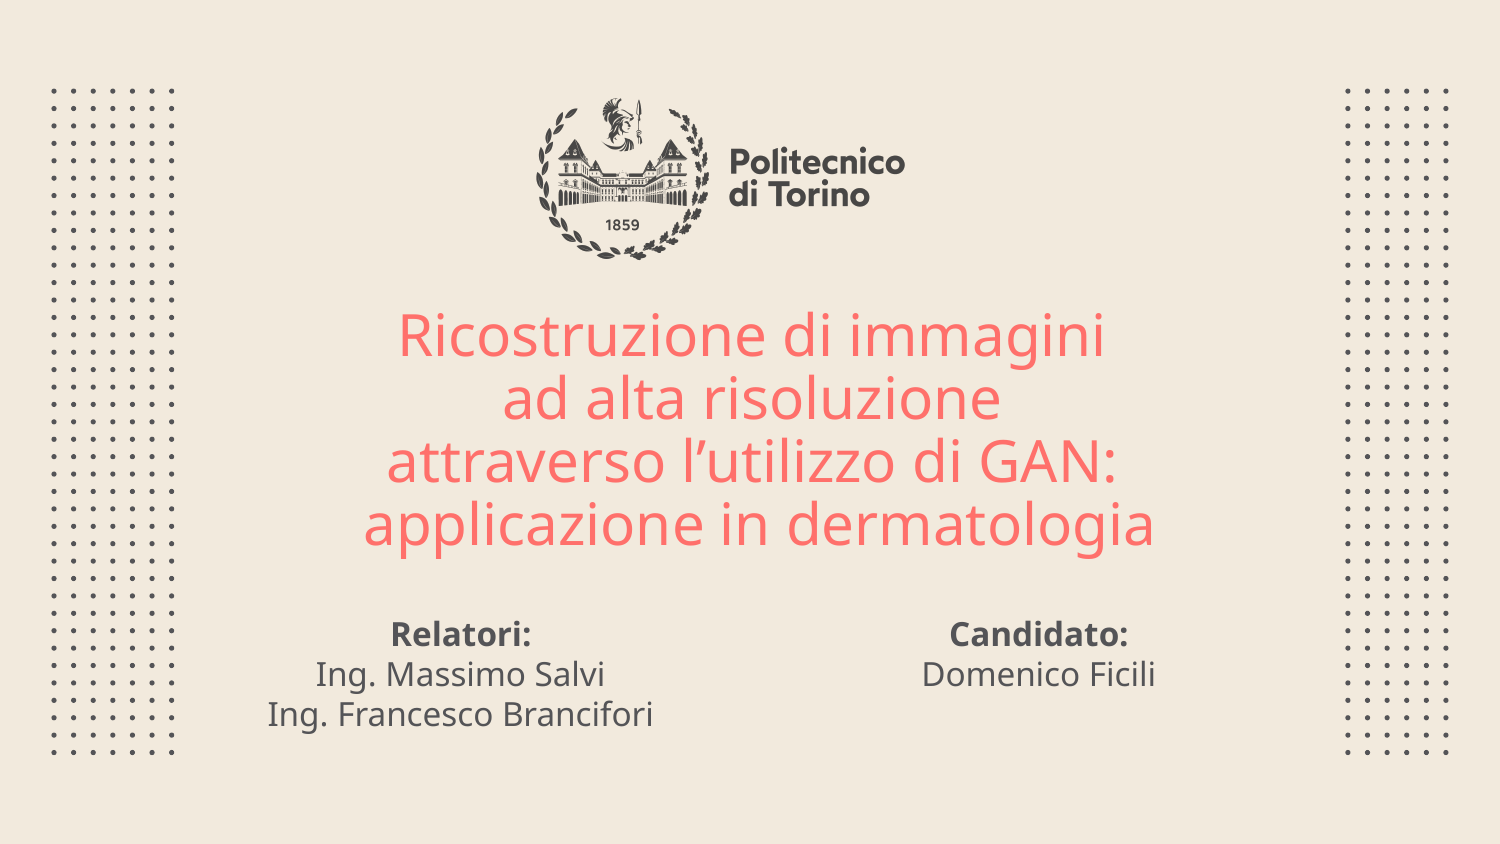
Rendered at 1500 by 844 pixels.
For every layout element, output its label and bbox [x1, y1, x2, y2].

text_box [51, 88, 1449, 756]
picture [499, 87, 942, 271]
